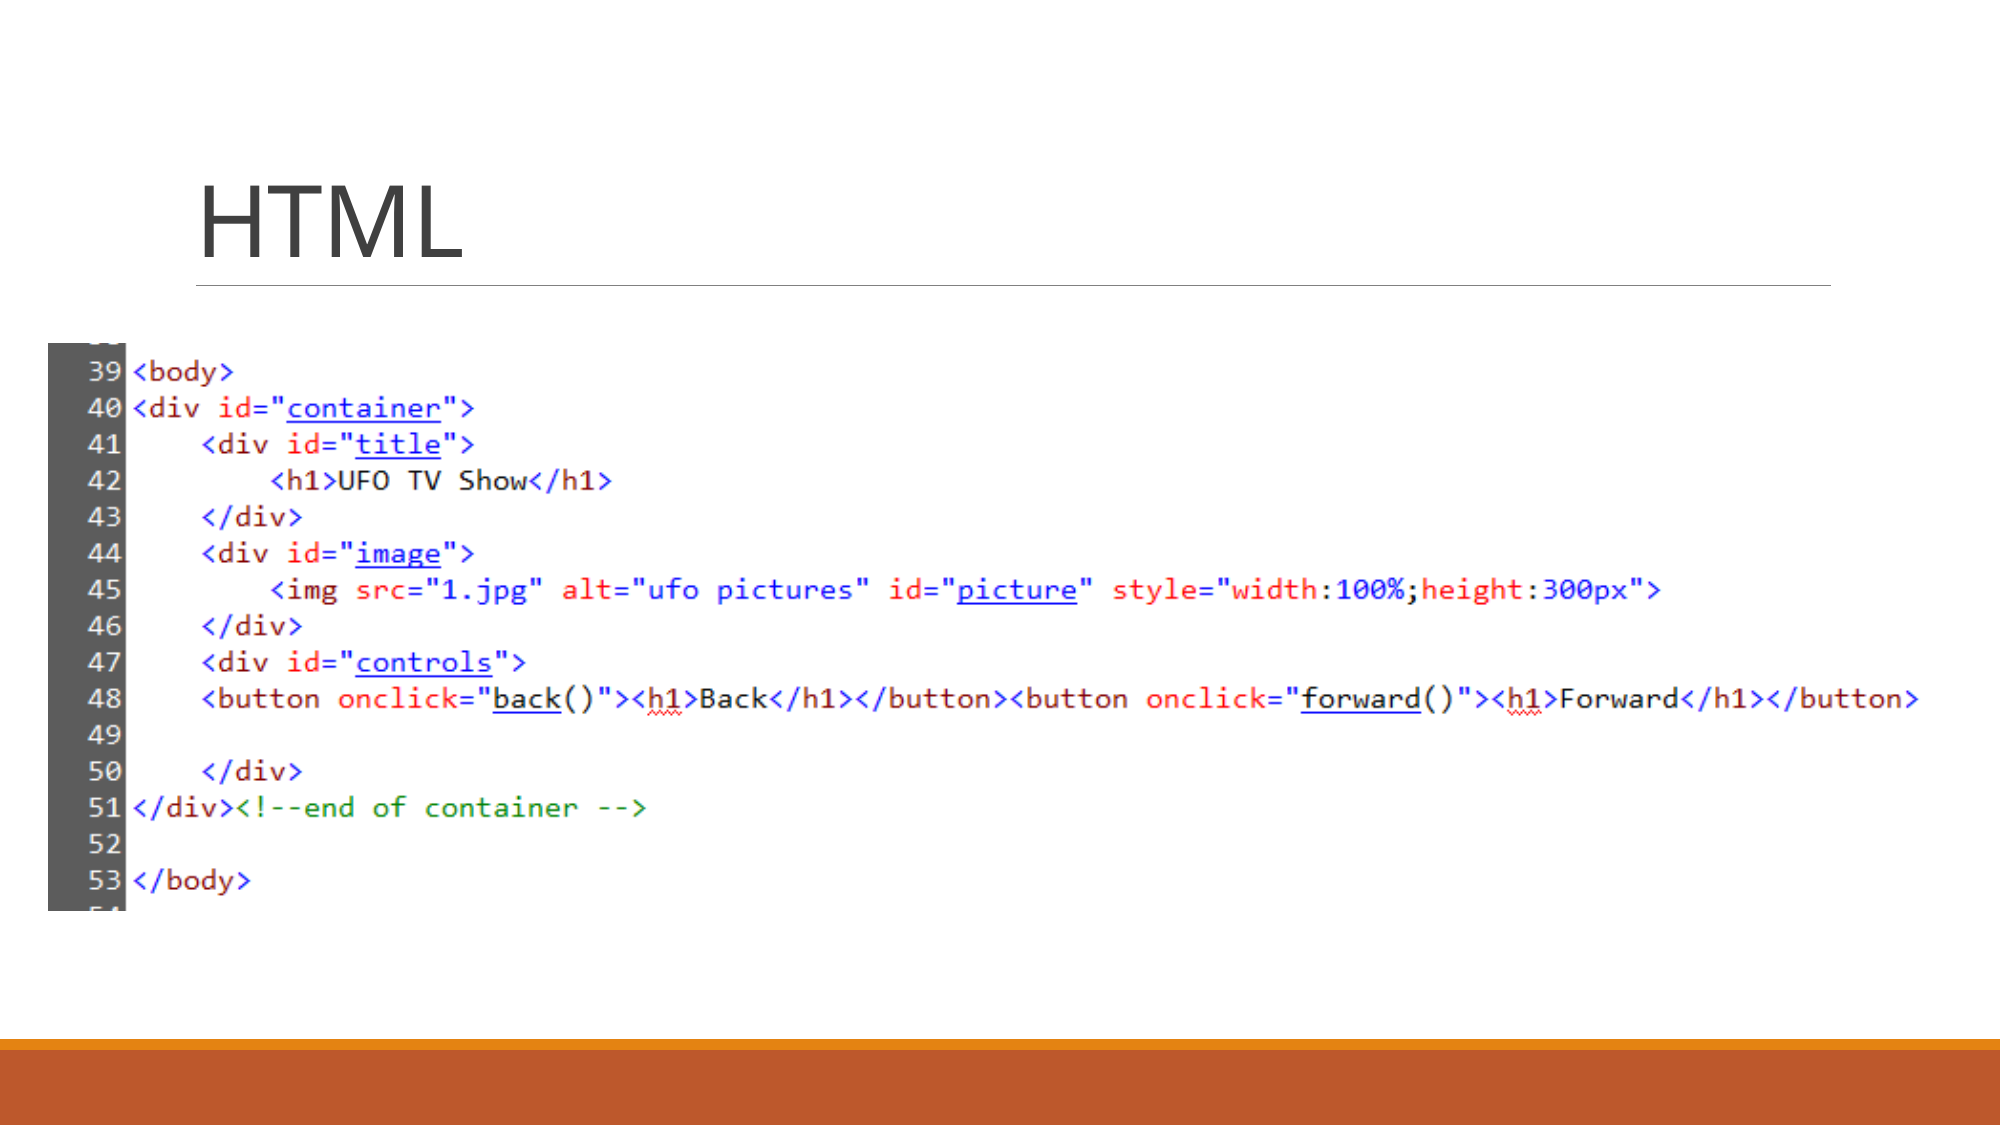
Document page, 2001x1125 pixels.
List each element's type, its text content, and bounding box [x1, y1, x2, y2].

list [47, 342, 1950, 911]
title HTML [180, 47, 1830, 285]
